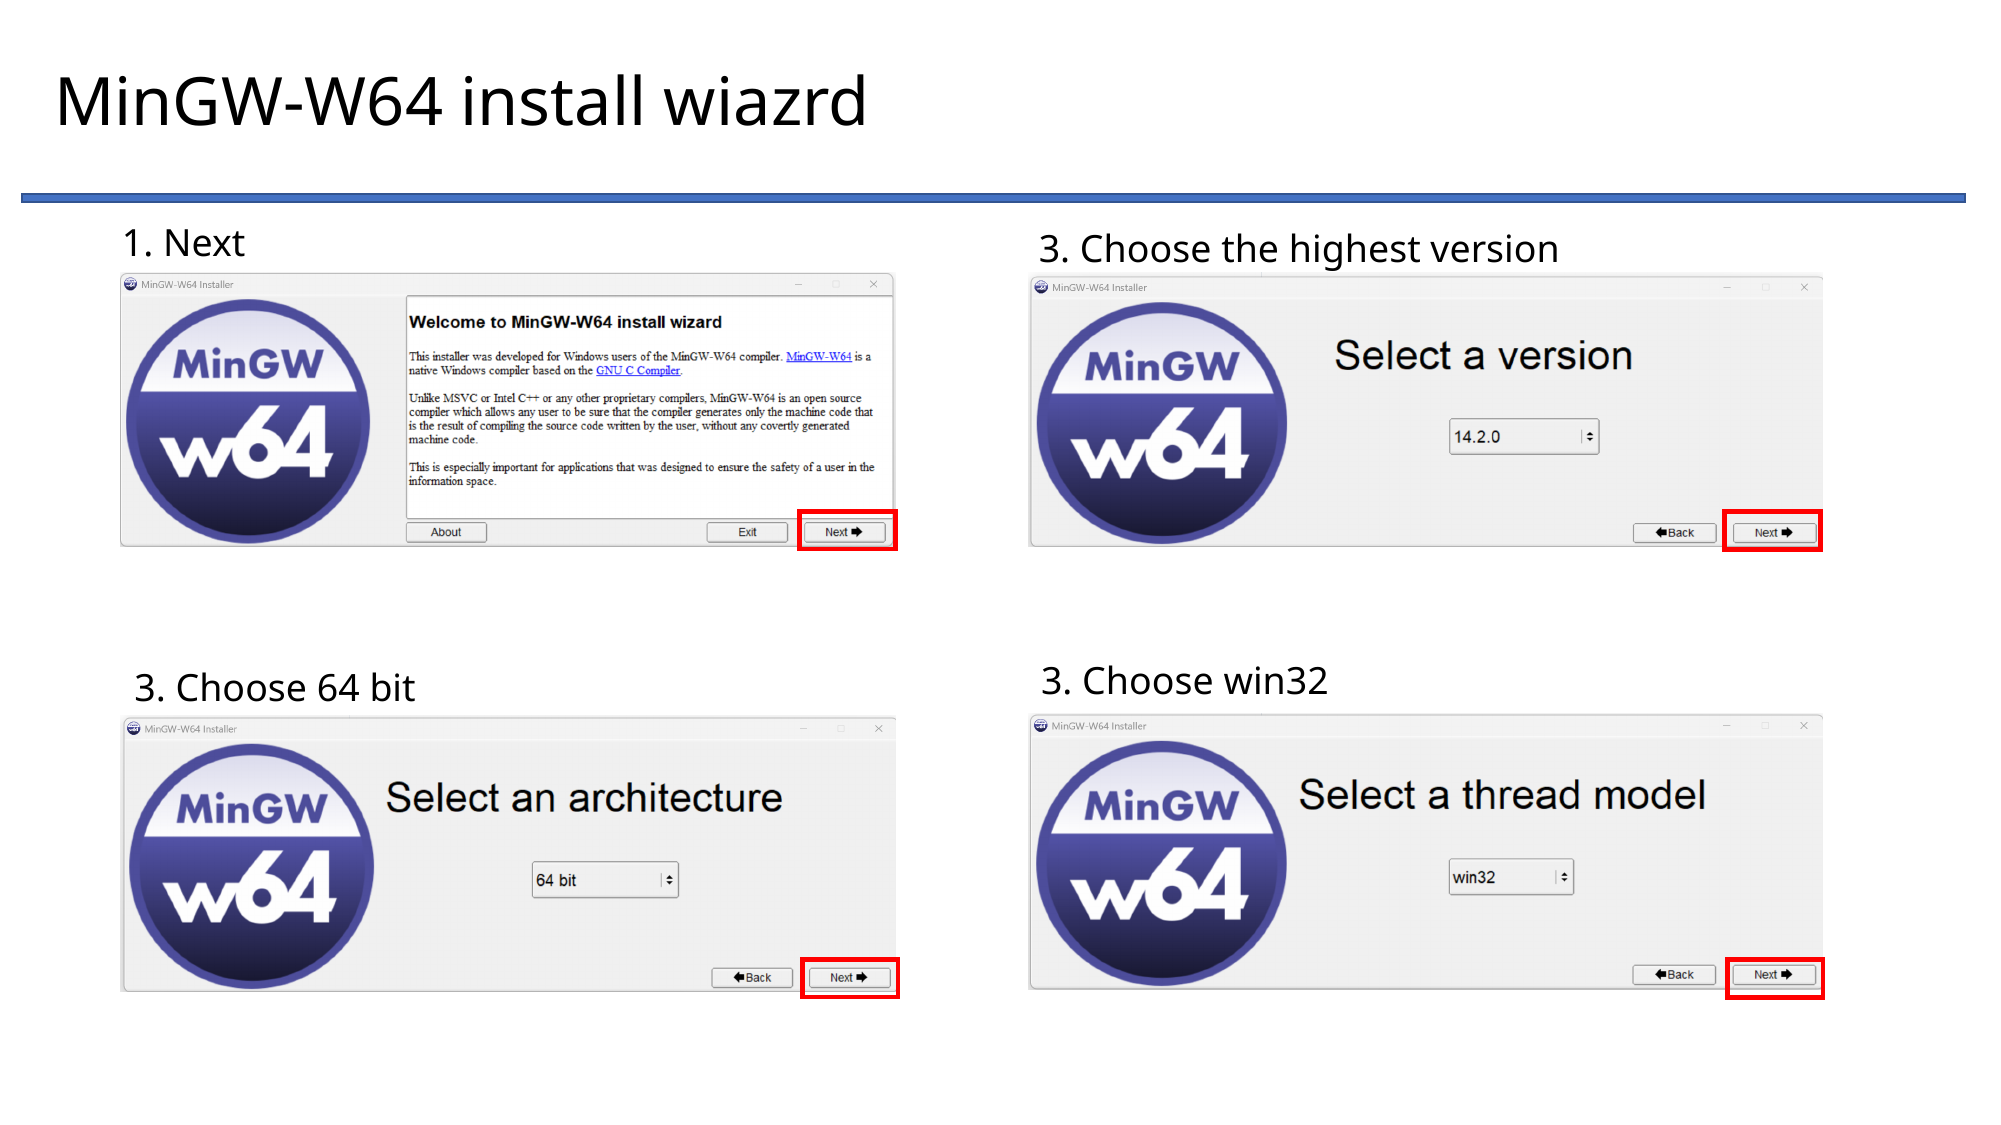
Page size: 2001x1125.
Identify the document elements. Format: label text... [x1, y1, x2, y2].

text_box 3. Choose the highest version [1024, 217, 1576, 278]
text_box [801, 958, 899, 998]
text_box 3. Choose 64 bit [119, 656, 432, 717]
picture [1027, 713, 1823, 990]
picture [120, 715, 896, 992]
picture [120, 272, 896, 547]
text_box [21, 193, 1966, 203]
text_box [1726, 959, 1824, 998]
text_box 3. Choose win32 [1026, 649, 1345, 710]
text_box 1. Next [107, 211, 261, 272]
picture [1027, 272, 1823, 547]
title MinGW-W64 install wiazrd [39, 42, 1960, 165]
